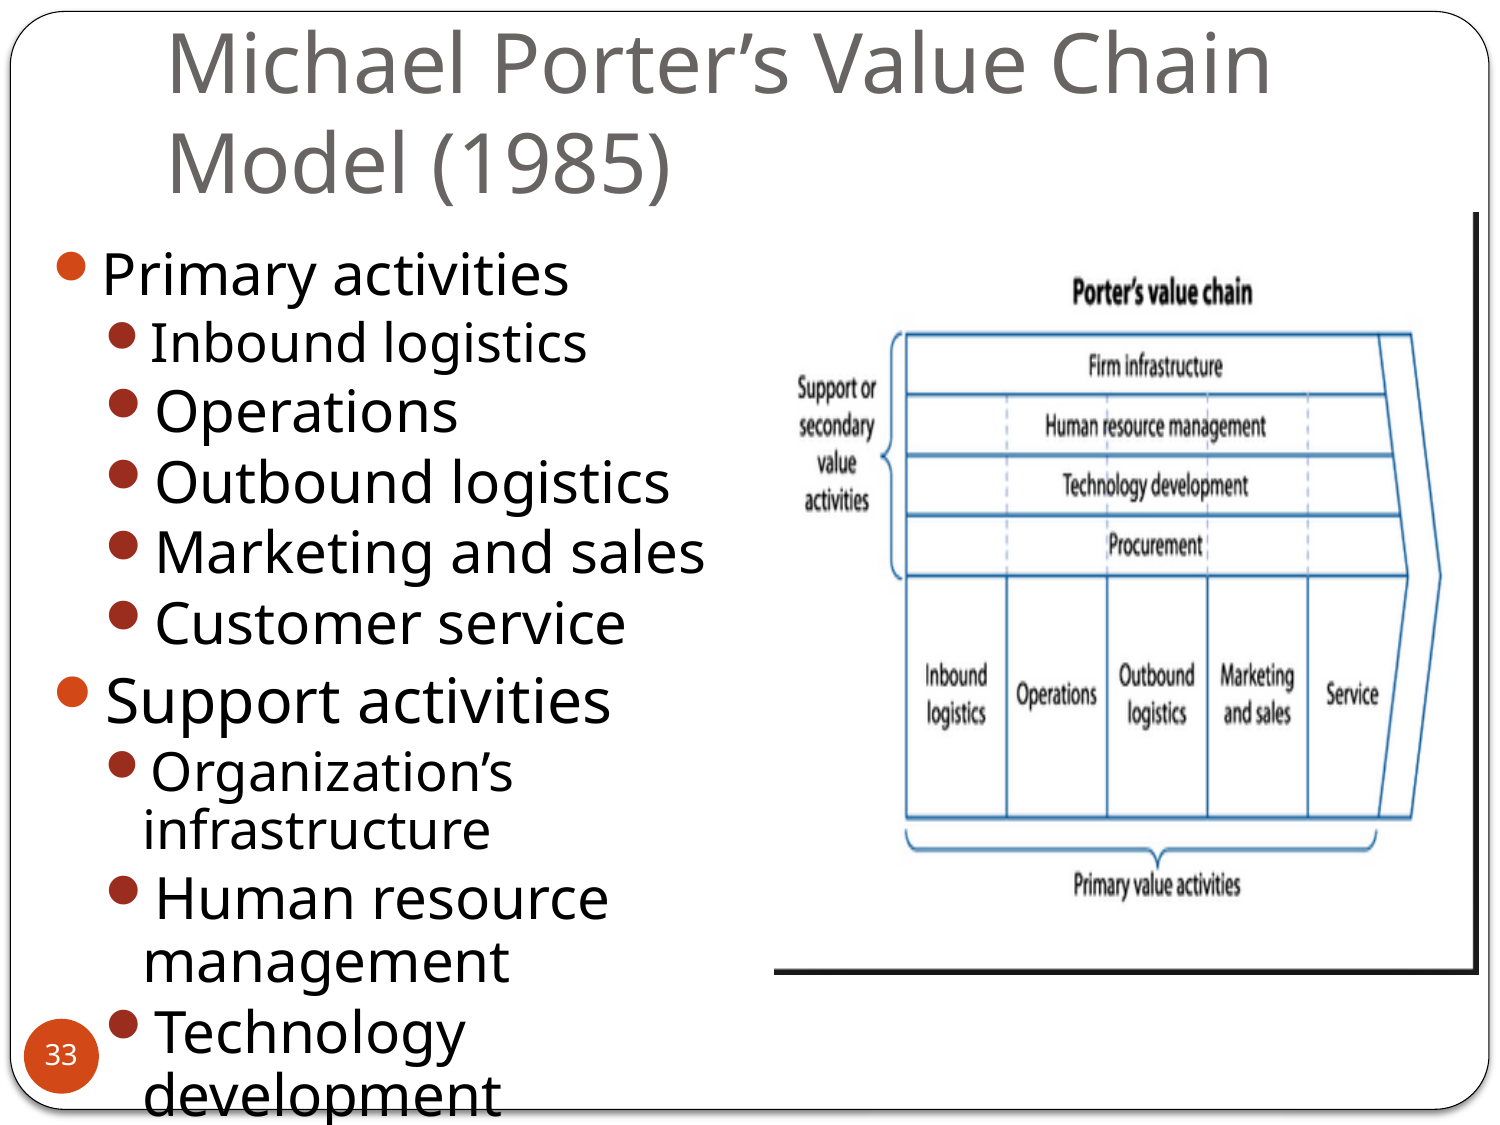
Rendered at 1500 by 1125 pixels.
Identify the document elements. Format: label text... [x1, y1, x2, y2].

title Michael Porter’s Value Chain Model (1985) [150, 37, 1425, 225]
picture [774, 212, 1479, 976]
list Primary activities Inbound logistics Operations Outbound logistics Marketing and sales Customer service Support activities Organization’s infrastructure Human resource management Technology development Procurement [37, 237, 838, 988]
slide_number 33 [23, 1018, 99, 1094]
